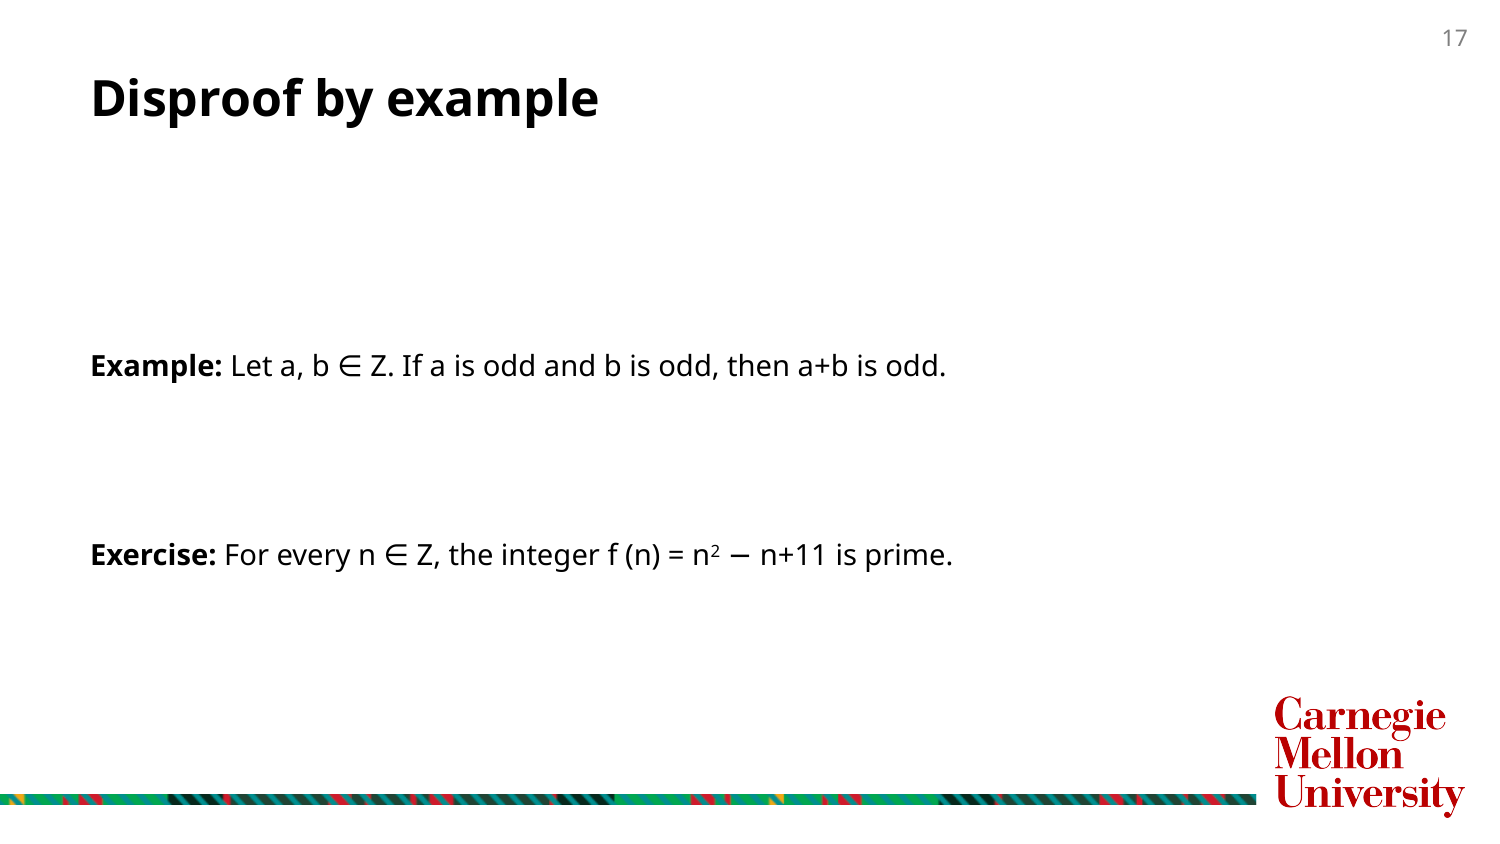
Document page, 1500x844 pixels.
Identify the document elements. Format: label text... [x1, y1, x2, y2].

picture [0, 794, 1257, 805]
picture [1275, 696, 1465, 818]
title Disproof by example [75, 59, 1425, 160]
list Example: Let a, b ∈ Z. If a is odd and b is odd, then a+b is odd. Exercise: For every n ∈ Z, the integer f (n) = n2 − n+11 is prime. [75, 196, 1425, 760]
